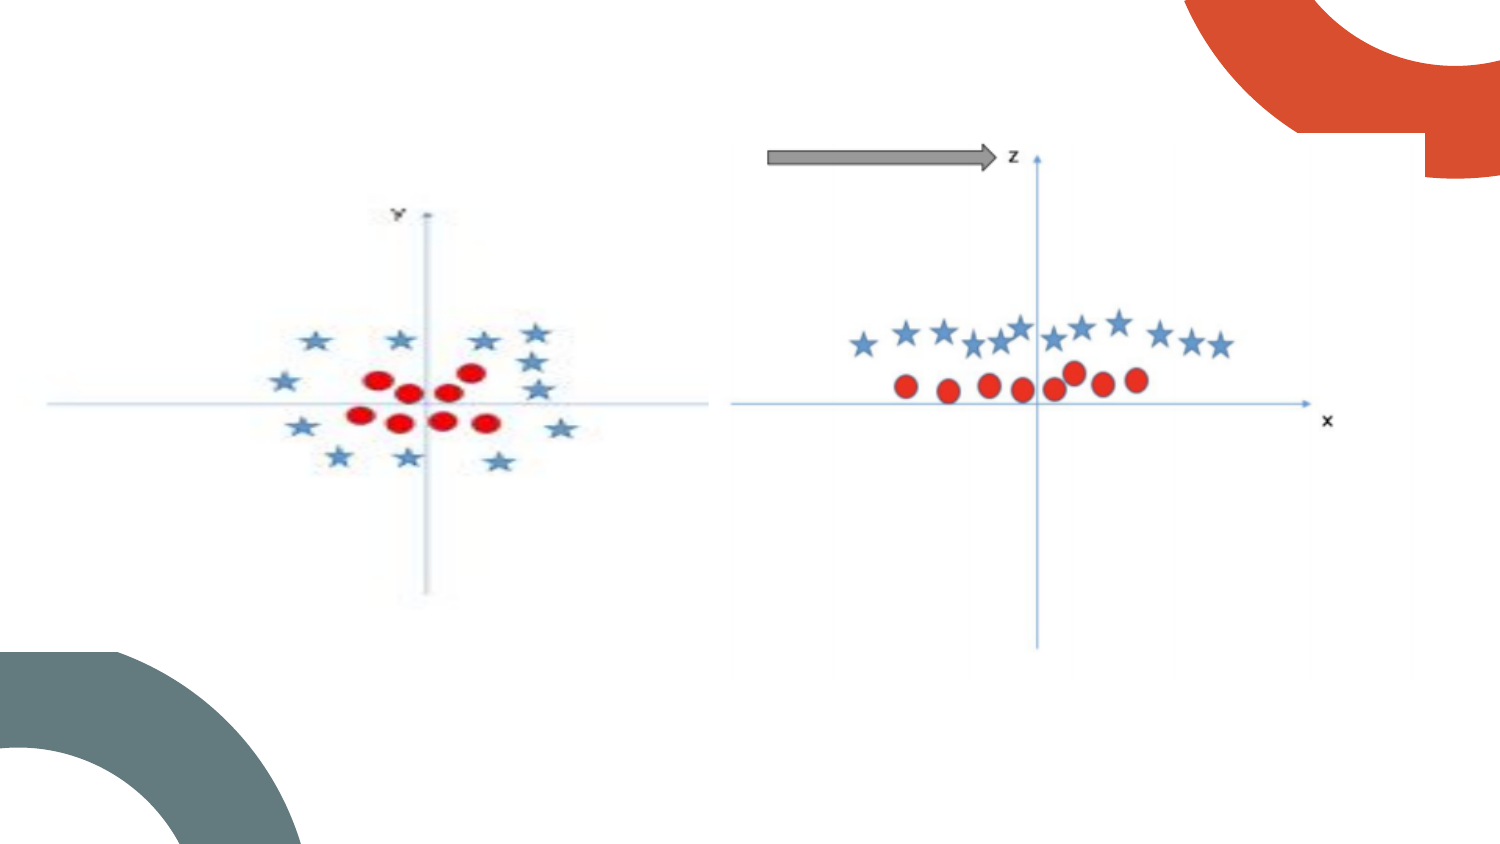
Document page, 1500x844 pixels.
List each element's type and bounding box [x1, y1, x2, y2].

picture [0, 133, 1426, 687]
